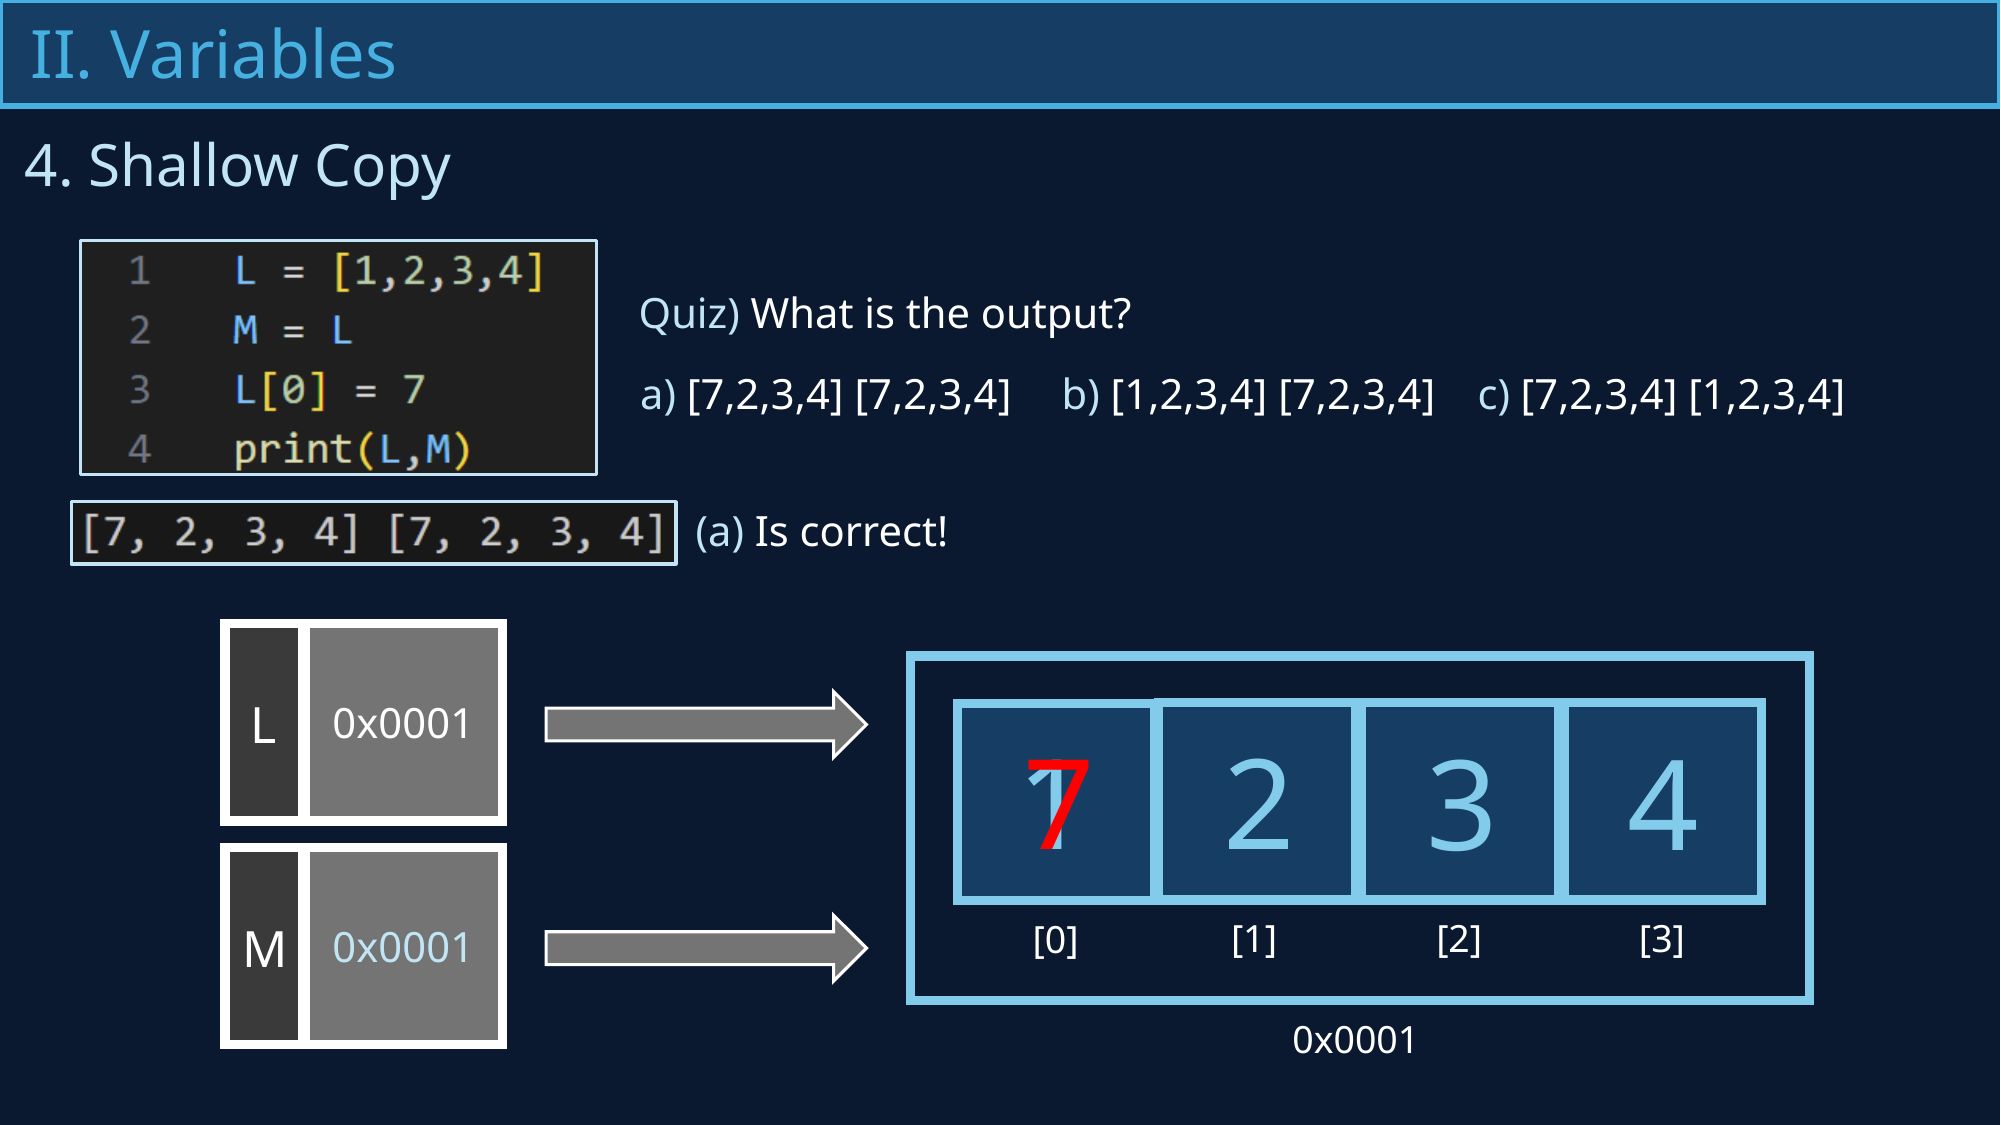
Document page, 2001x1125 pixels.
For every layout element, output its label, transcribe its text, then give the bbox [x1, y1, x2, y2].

text_box [909, 654, 1811, 1002]
text_box Quiz) What is the output? [623, 279, 1147, 345]
text_box M [227, 910, 303, 986]
text_box a) [7,2,3,4] [7,2,3,4] [625, 360, 1028, 425]
text_box [0, 0, 2000, 108]
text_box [304, 847, 503, 1046]
text_box (a) Is correct! [680, 496, 964, 562]
text_box [544, 687, 869, 762]
text_box II. Variables [15, 4, 413, 100]
picture [81, 241, 596, 474]
text_box 7 [1009, 717, 1111, 882]
text_box 4. Shallow Copy [10, 120, 767, 206]
text_box [223, 622, 304, 822]
text_box 0x0001 [1277, 1008, 1435, 1069]
text_box [223, 846, 304, 1046]
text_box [304, 623, 503, 822]
picture [72, 502, 675, 563]
text_box [544, 911, 869, 985]
text_box b) [1,2,3,4] [7,2,3,4] [1046, 360, 1451, 425]
text_box L [235, 686, 292, 762]
text_box c) [7,2,3,4] [1,2,3,4] [1462, 360, 1861, 425]
